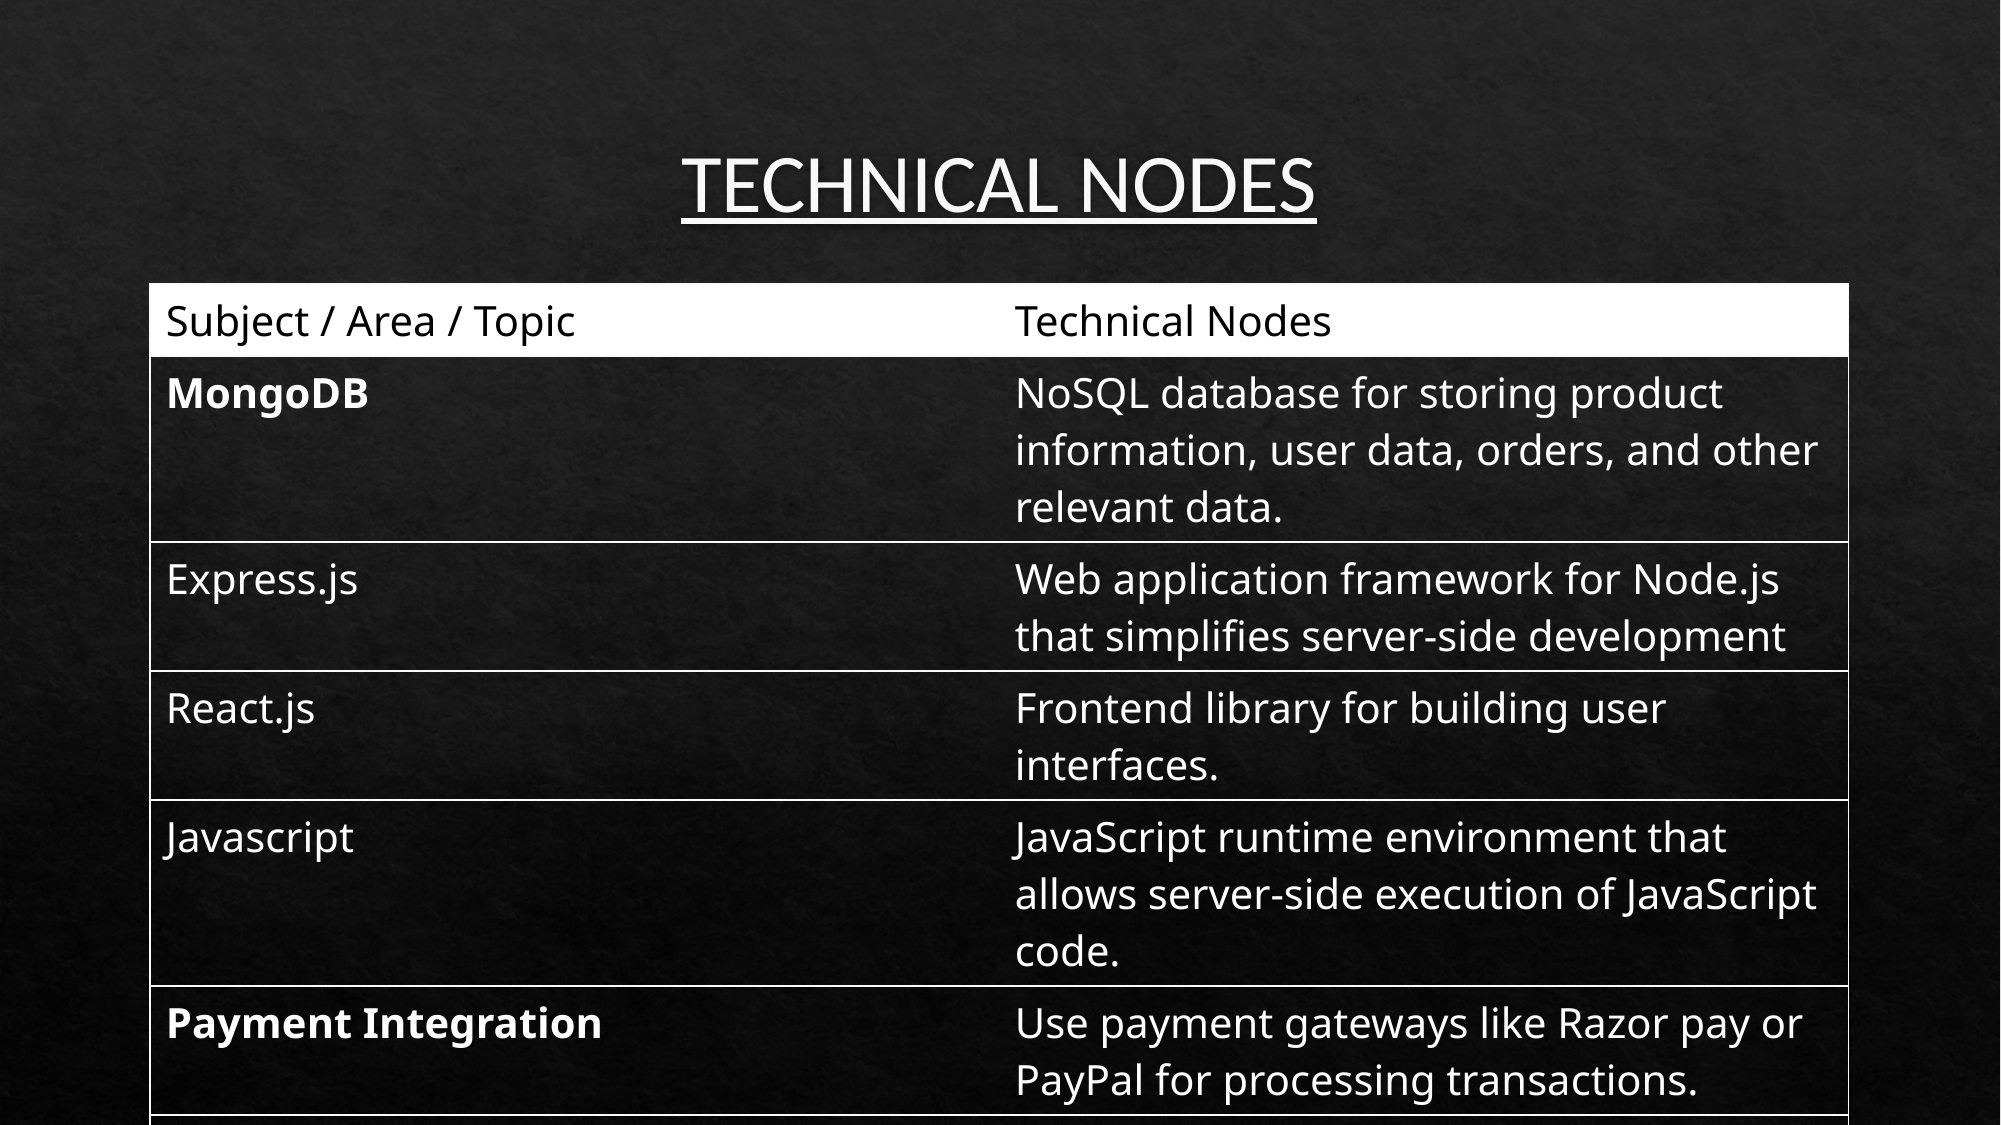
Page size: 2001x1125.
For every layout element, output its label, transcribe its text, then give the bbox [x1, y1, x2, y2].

table_cell Responsive Design [151, 1116, 999, 1125]
table_cell JavaScript runtime environment that allows server-side execution of JavaScript code. [999, 801, 1848, 985]
table_header Subject / Area / Topic [151, 285, 999, 355]
table_cell MongoDB [151, 357, 999, 541]
table_cell Frontend library for building user interfaces. [999, 672, 1848, 799]
table_cell Use CSS frameworks like Tailwind for styling [999, 1116, 1848, 1125]
table_cell Javascript [151, 801, 999, 985]
table_cell Use payment gateways like Razor pay or PayPal for processing transactions. [999, 987, 1848, 1114]
title TECHNICAL NODES [149, 99, 1849, 260]
table_cell NoSQL database for storing product information, user data, orders, and other relevant data. [999, 357, 1848, 541]
table_cell React.js [151, 672, 999, 799]
table_header Technical Nodes [999, 285, 1848, 355]
table_cell Payment Integration [151, 987, 999, 1114]
table_cell Web application framework for Node.js that simplifies server-side development [999, 543, 1848, 670]
table_cell Express.js [151, 543, 999, 670]
